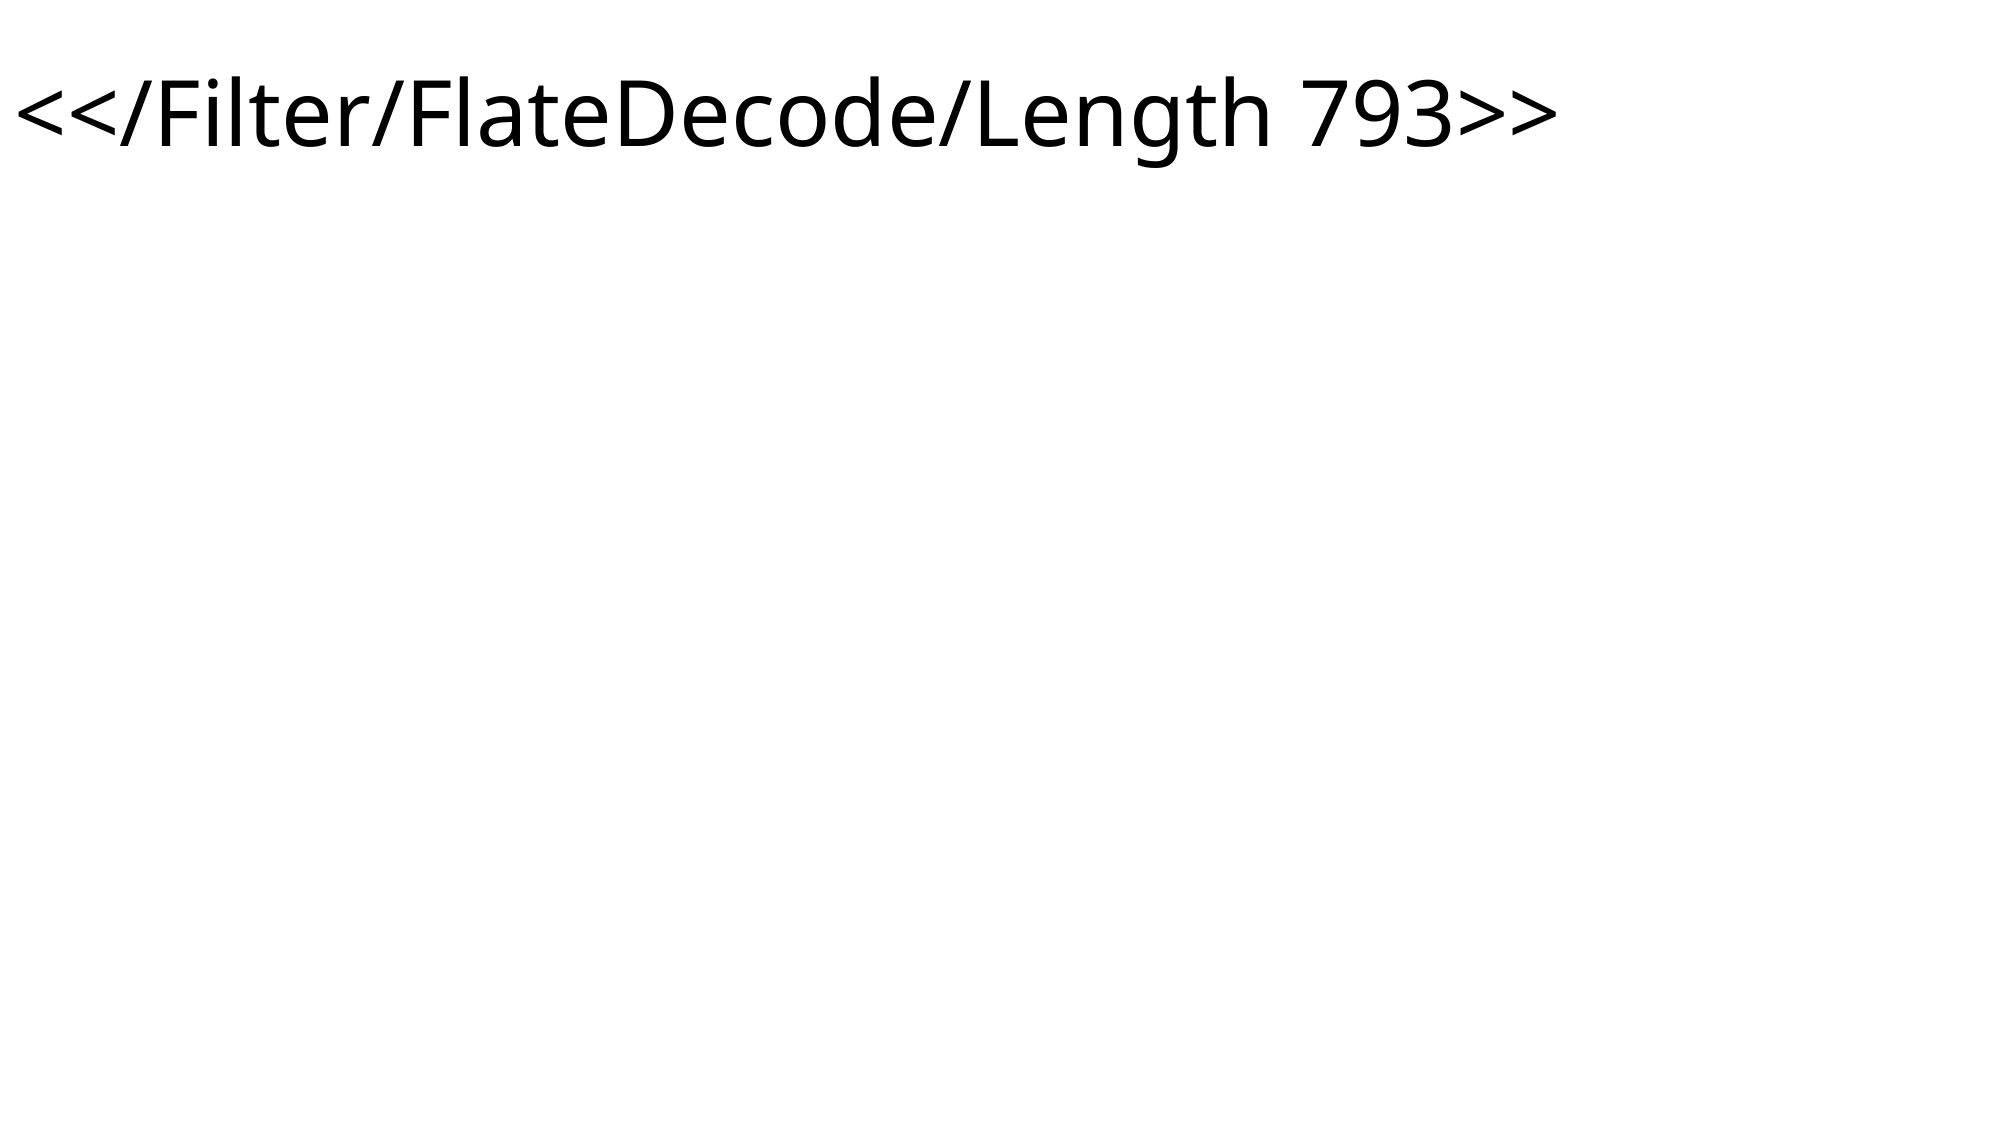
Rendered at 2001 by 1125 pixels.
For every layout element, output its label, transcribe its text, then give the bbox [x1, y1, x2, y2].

title <</Filter/FlateDecode/Length 793>> [0, 59, 1725, 278]
